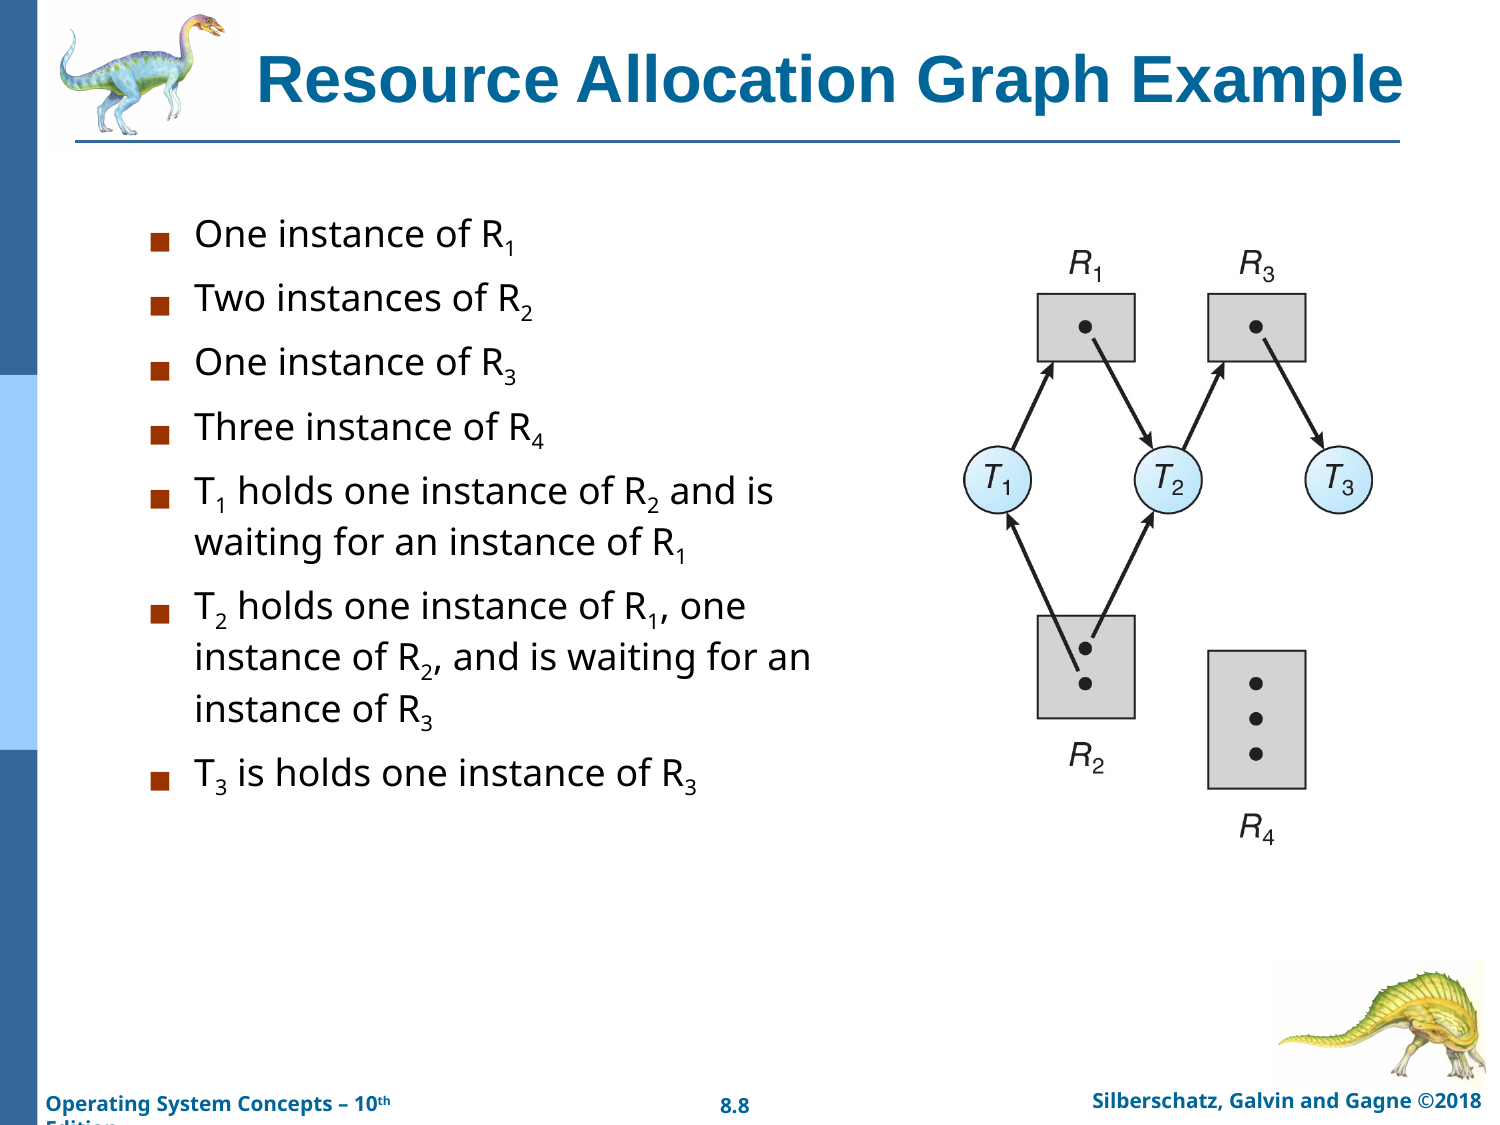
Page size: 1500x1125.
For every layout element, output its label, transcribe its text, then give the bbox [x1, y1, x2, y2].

picture [46, 0, 243, 149]
picture [962, 245, 1374, 853]
picture [1275, 959, 1486, 1090]
title Resource Allocation Graph Example [184, 35, 1478, 124]
list One instance of R1 Two instances of R2 One instance of R3 Three instance of R4 T1 holds one instance of R2 and is waiting for an instance of R1 T2 holds one instance of R1, one instance of R2, and is waiting for an instance of R3 T3 is holds one instance of R3 [132, 202, 875, 946]
